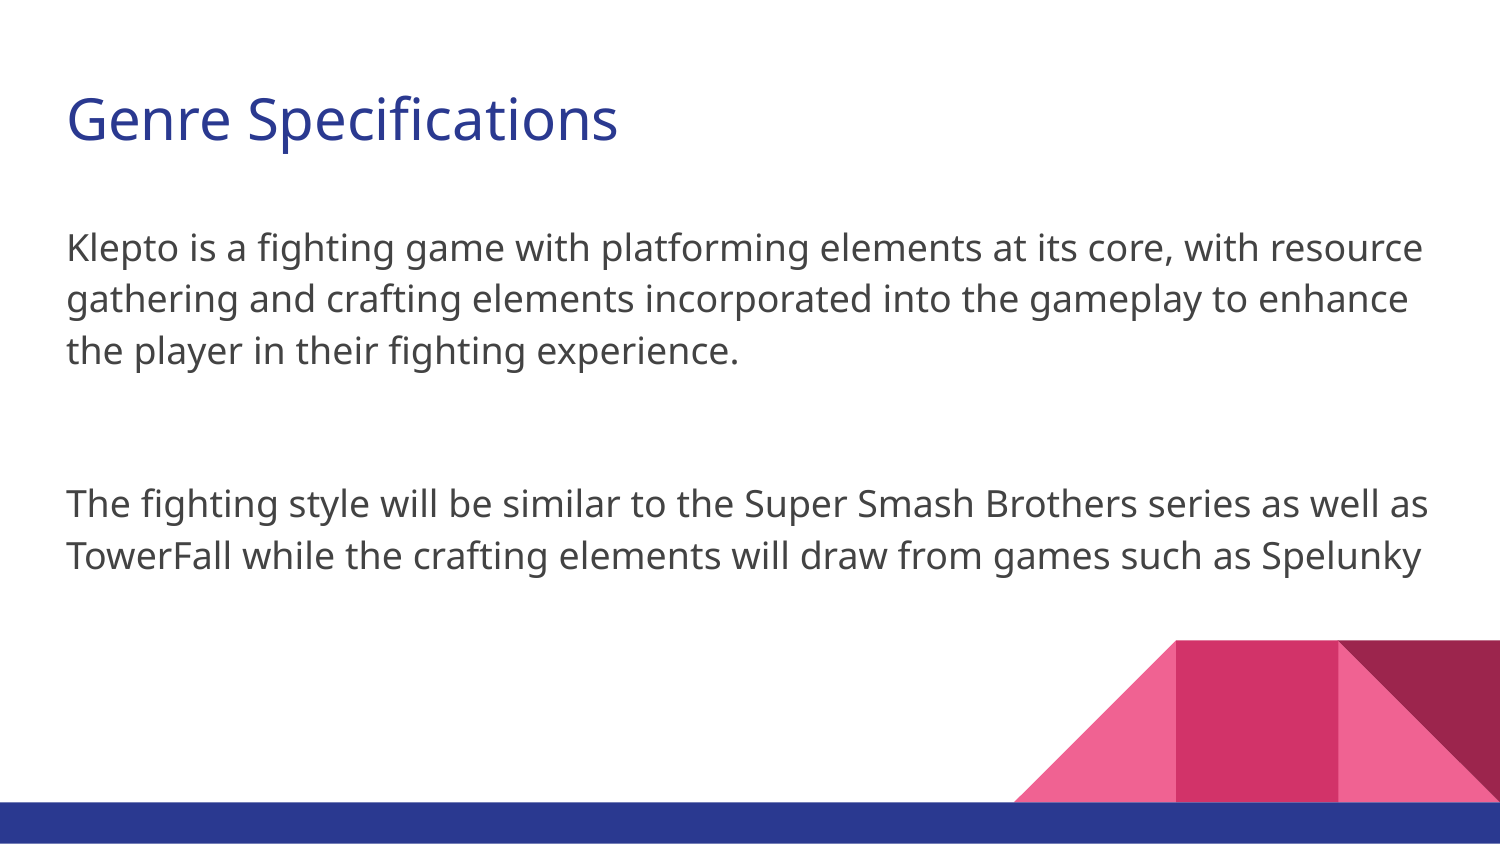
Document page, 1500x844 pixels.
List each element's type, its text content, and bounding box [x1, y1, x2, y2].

title Genre Specifications [51, 67, 1449, 167]
list Klepto is a fighting game with platforming elements at its core, with resource gathering and crafting elements incorporated into the gameplay to enhance the player in their fighting experience. The fighting style will be similar to the Super Smash Brothers series as well as TowerFall while the crafting elements will draw from games such as Spelunky [51, 201, 1449, 750]
